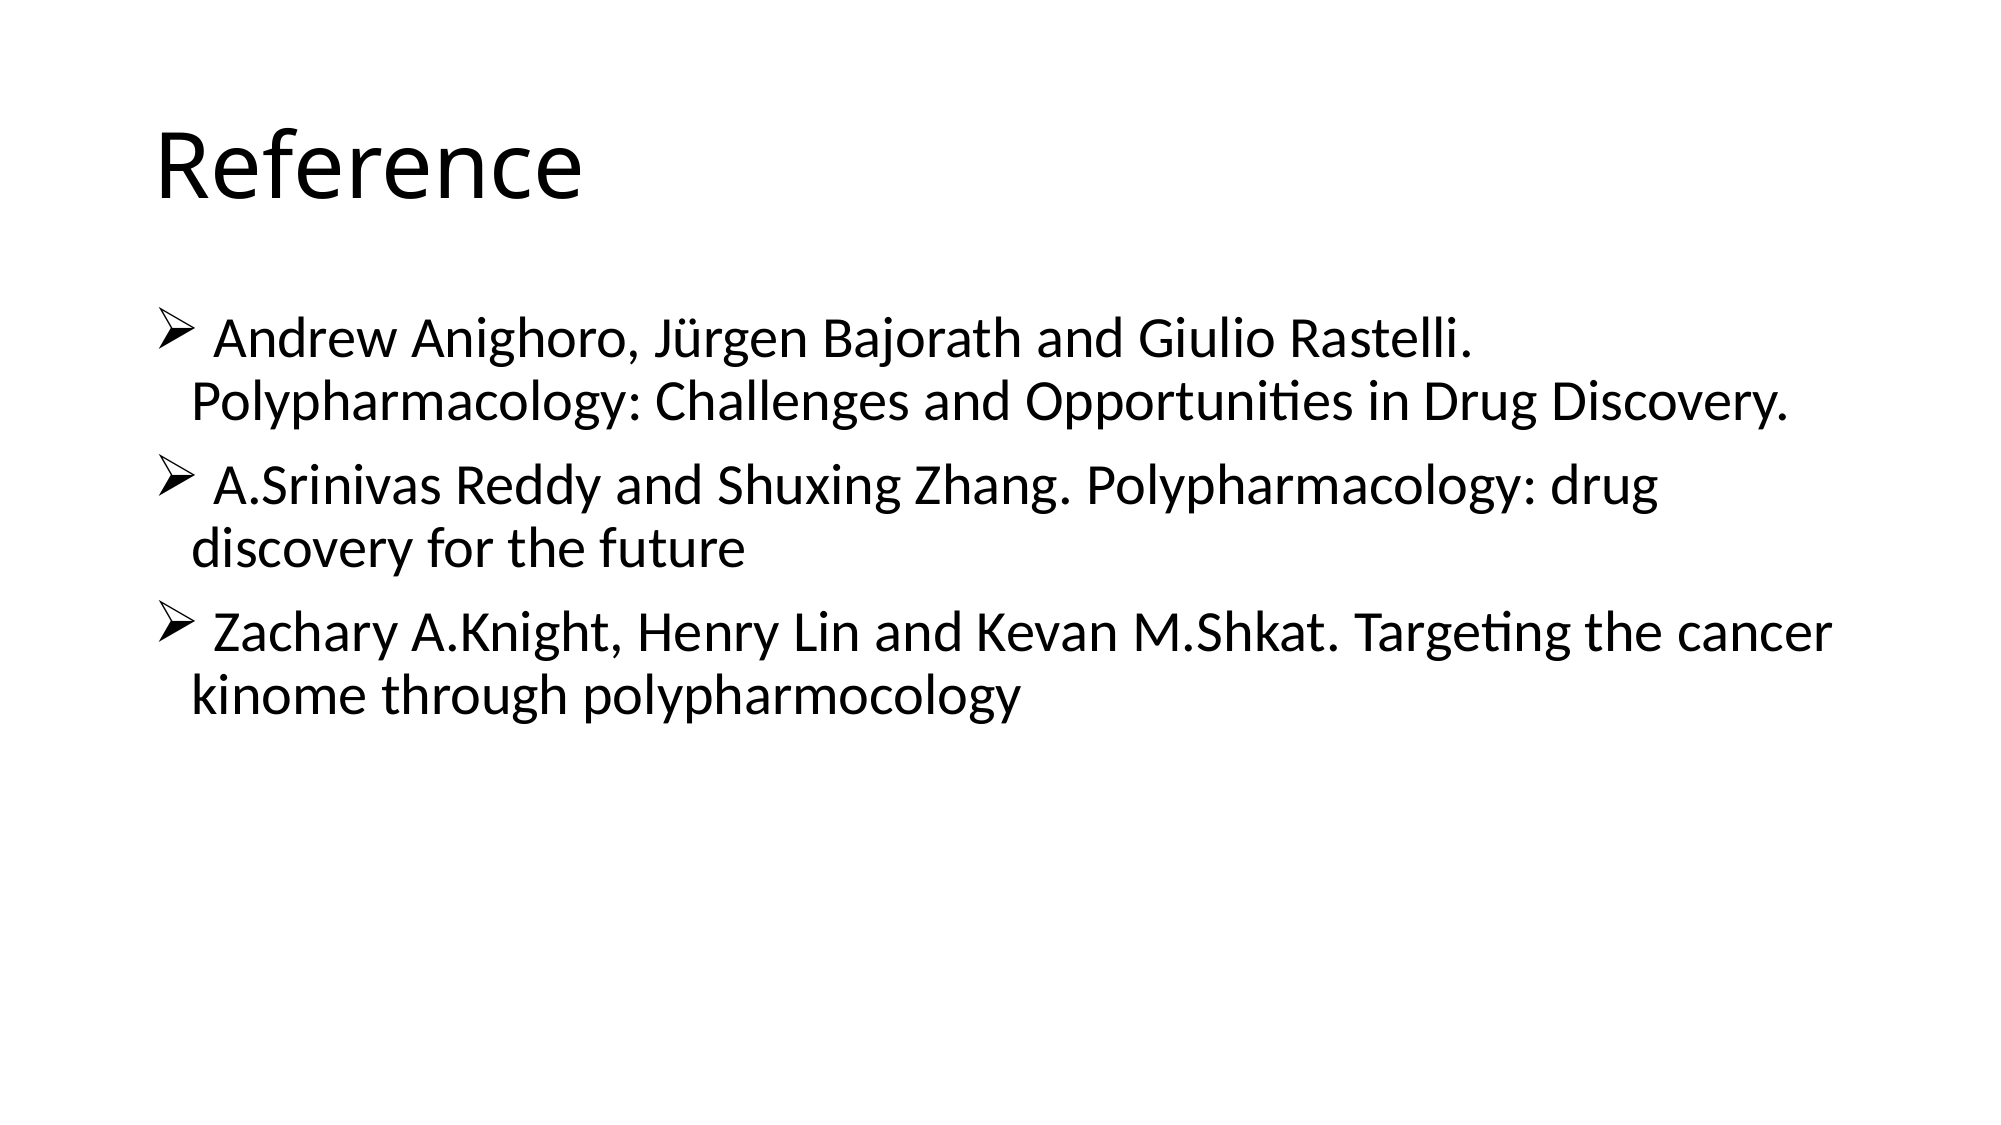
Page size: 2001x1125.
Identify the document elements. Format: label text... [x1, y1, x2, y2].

list Andrew Anighoro, Jürgen Bajorath and Giulio Rastelli. Polypharmacology: Challenges and Opportunities in Drug Discovery. A.Srinivas Reddy and Shuxing Zhang. Polypharmacology: drug discovery for the future Zachary A.Knight, Henry Lin and Kevan M.Shkat. Targeting the cancer kinome through polypharmocology [138, 299, 1864, 1014]
title Reference [138, 60, 1864, 278]
